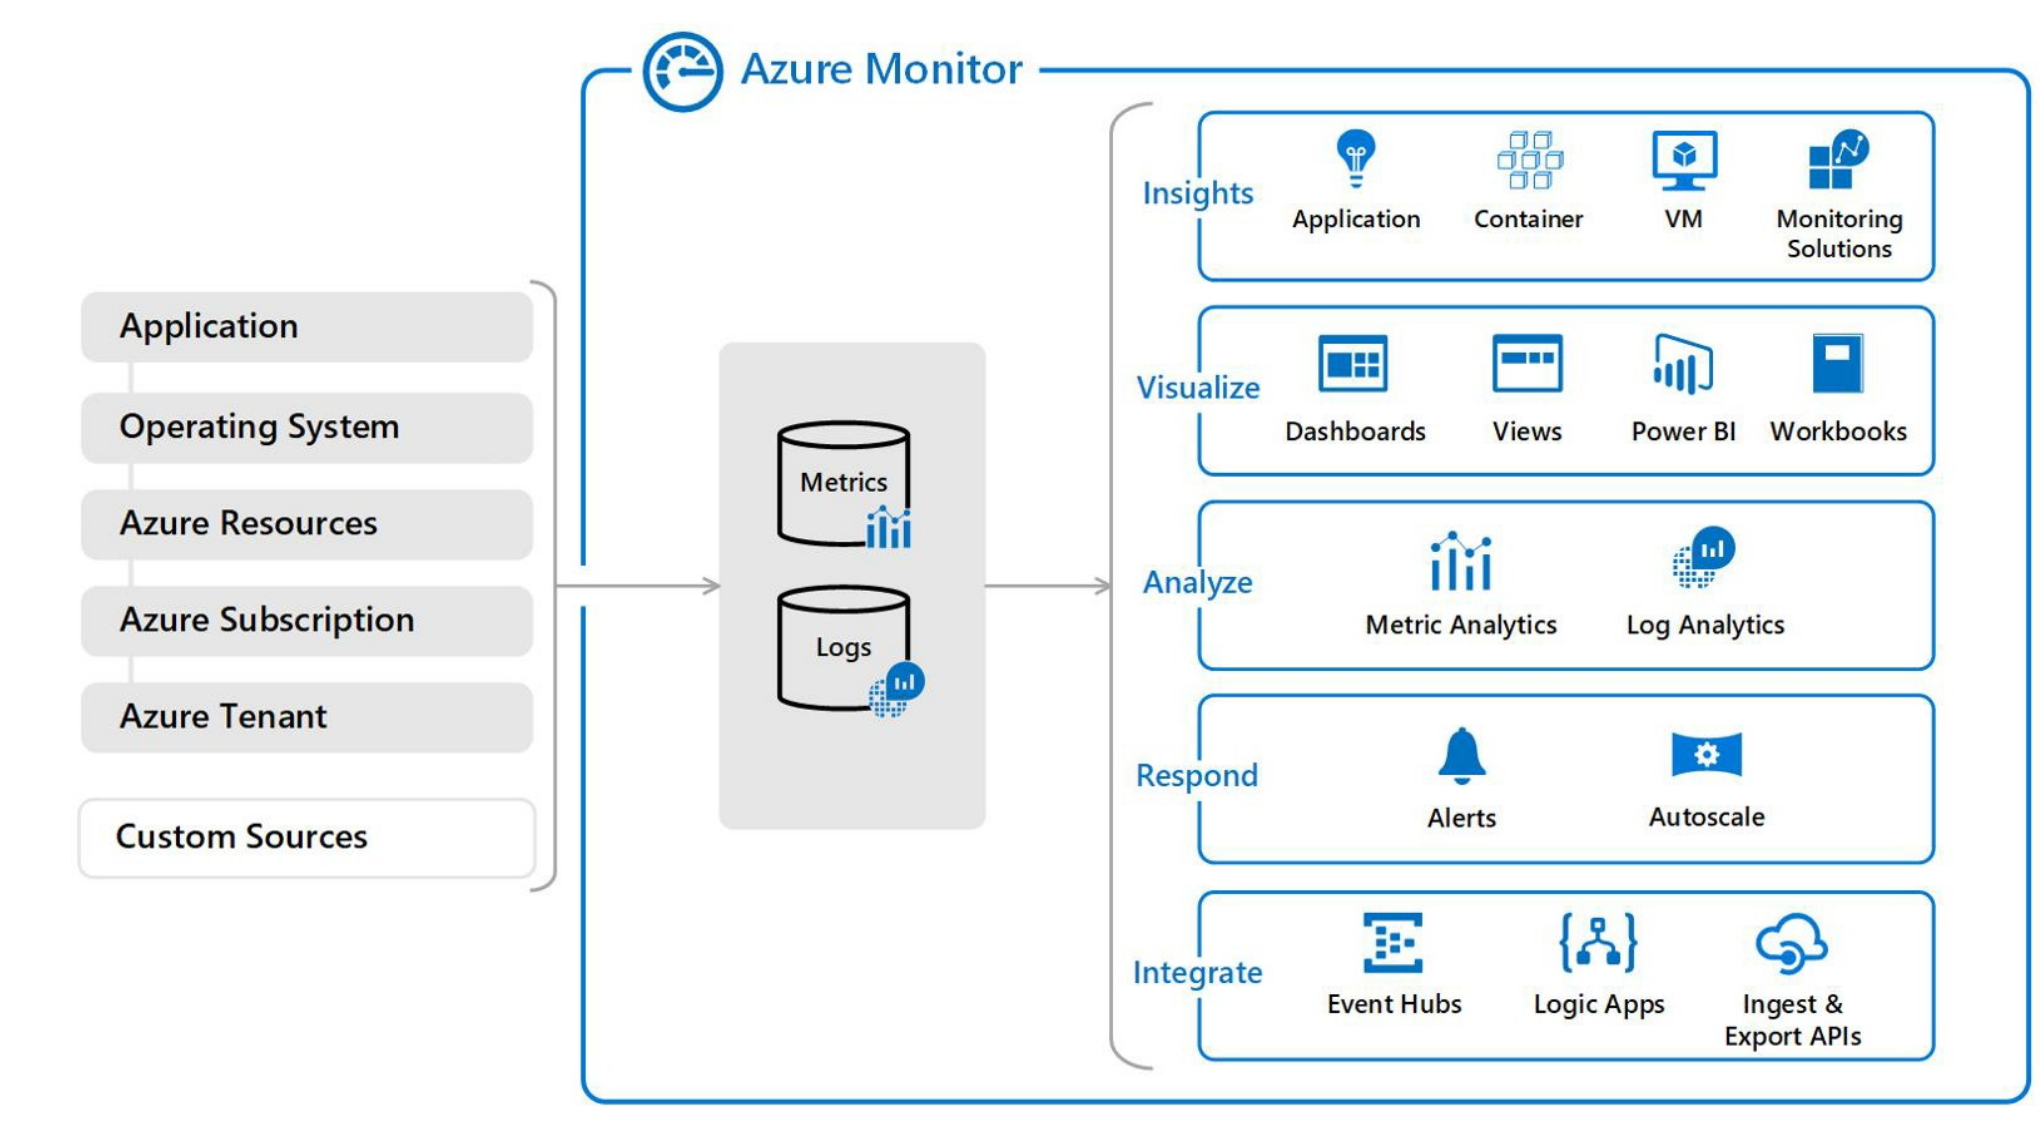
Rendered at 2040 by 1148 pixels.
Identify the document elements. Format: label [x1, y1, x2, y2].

text_box [71, 23, 2040, 1106]
